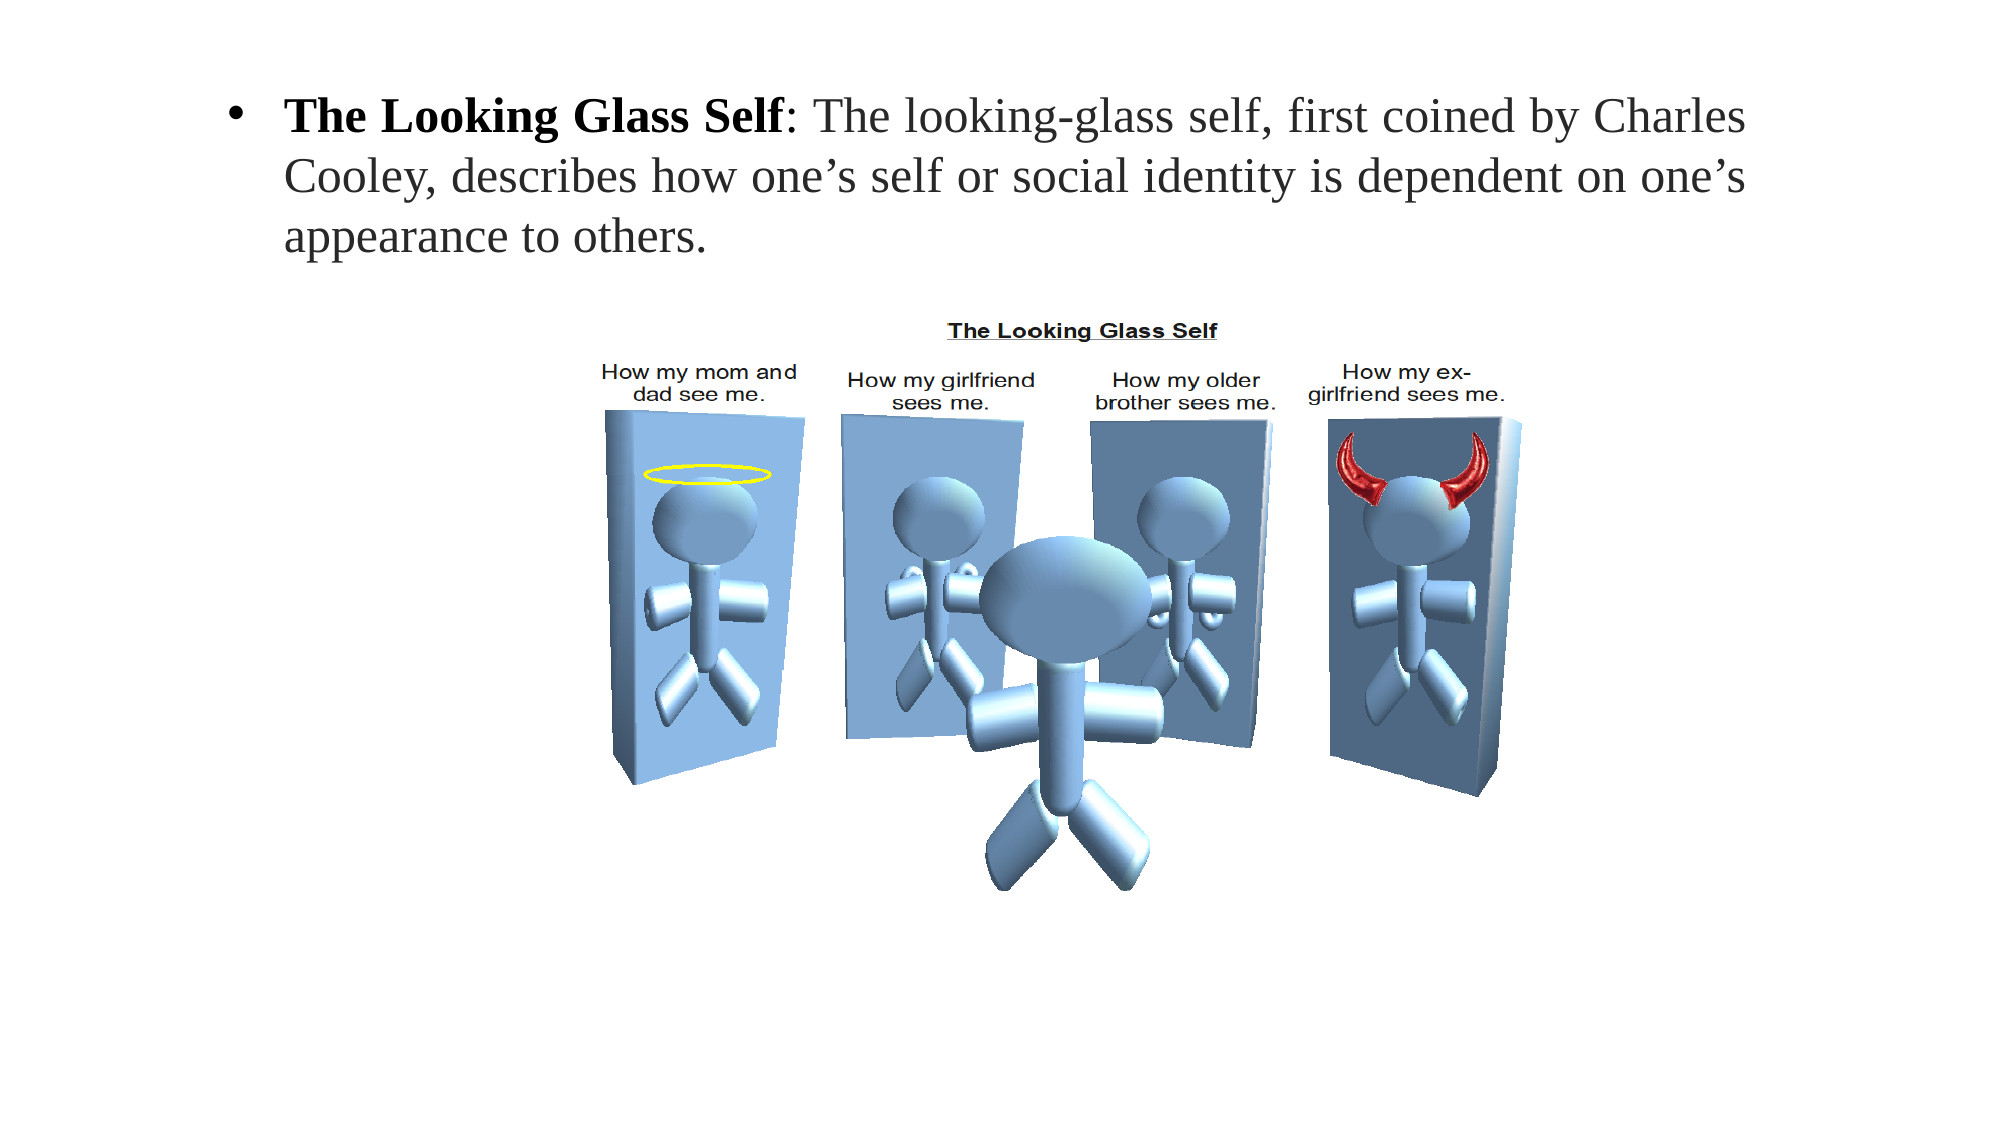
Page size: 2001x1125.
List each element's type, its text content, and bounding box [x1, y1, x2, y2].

picture [537, 275, 1606, 946]
list The Looking Glass Self: The looking-glass self, first coined by Charles Cooley, describes how one’s self or social identity is dependent on one’s appearance to others. [212, 75, 1763, 1005]
